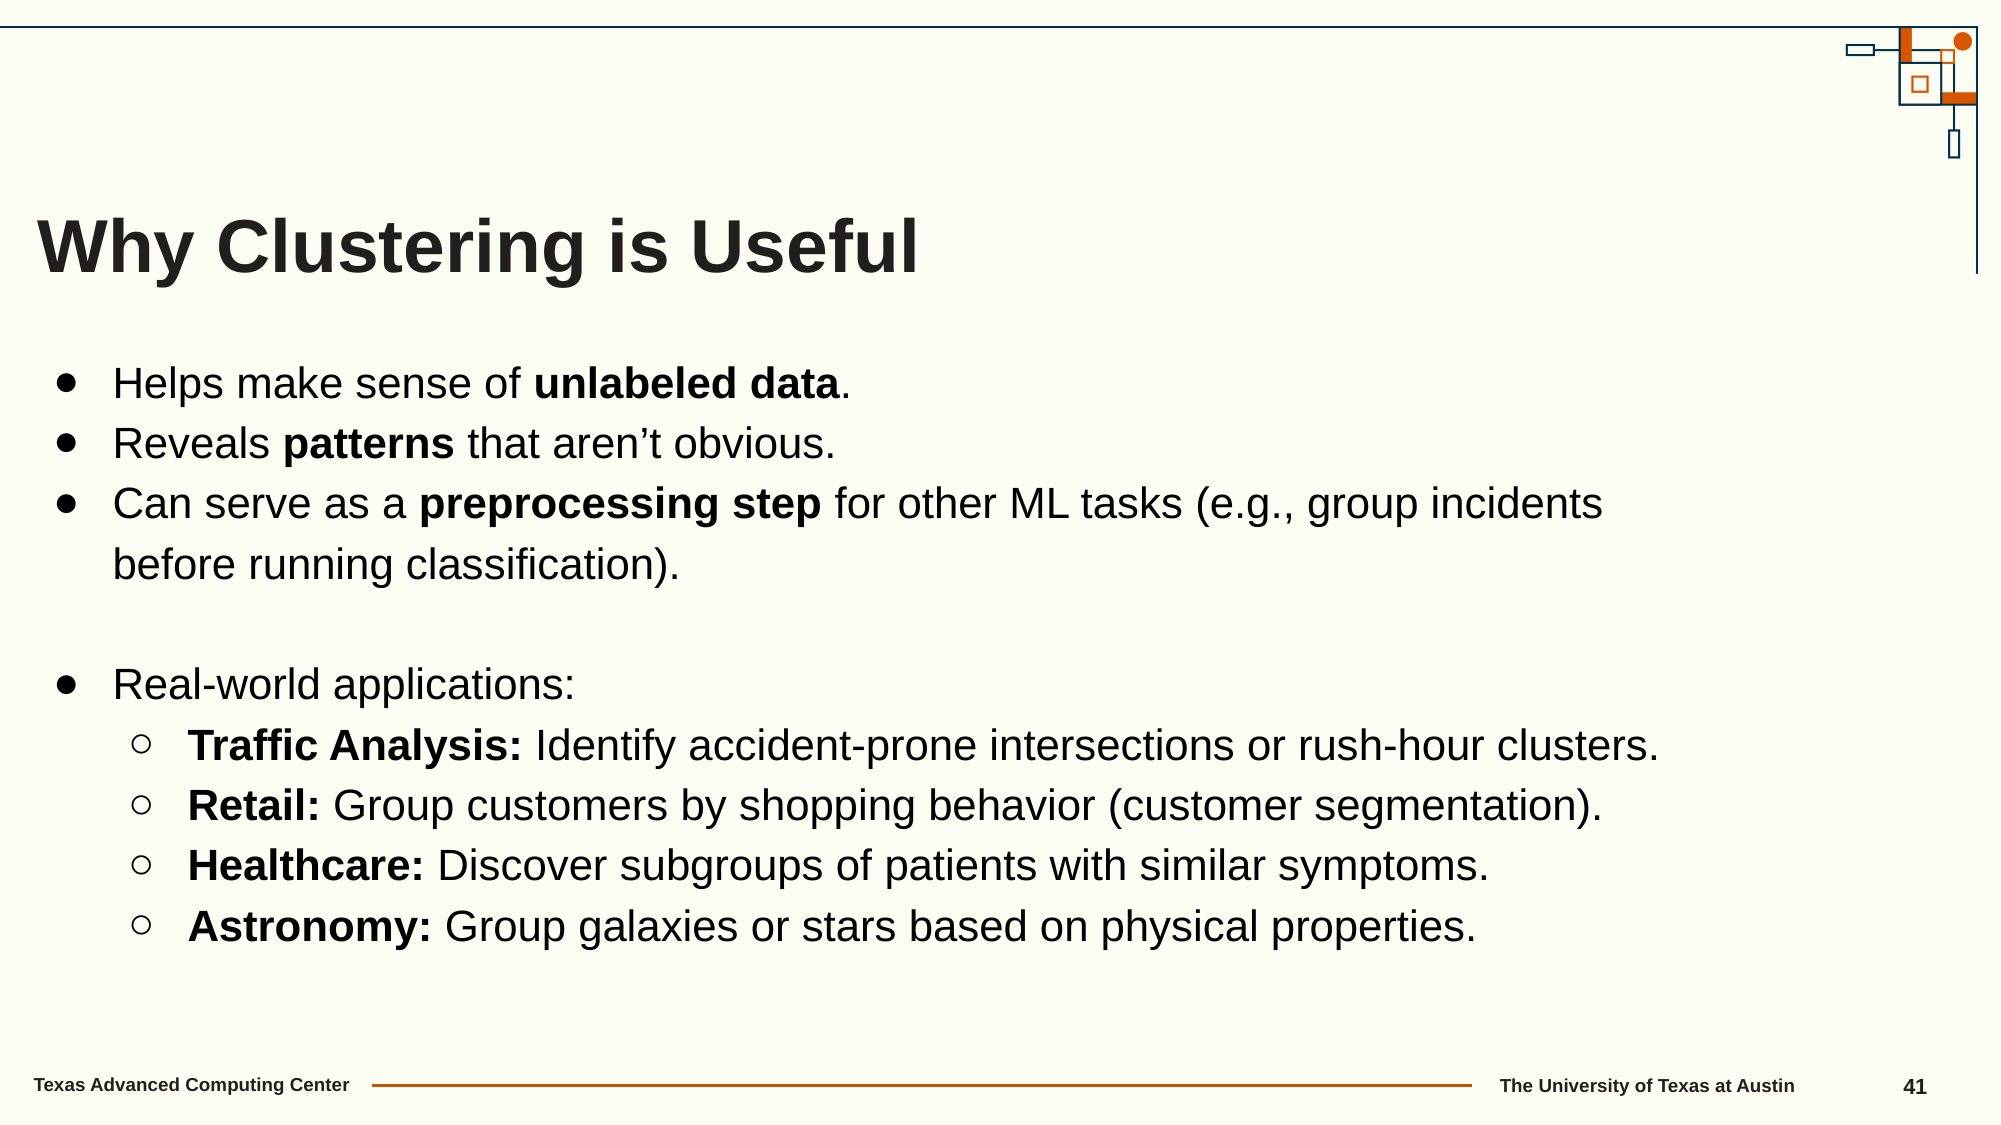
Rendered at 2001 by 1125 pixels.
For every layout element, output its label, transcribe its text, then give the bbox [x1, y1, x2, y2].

list Why Clustering is Useful [37, 94, 1737, 295]
picture [1901, 64, 1940, 103]
picture [1848, 47, 1872, 53]
picture [1901, 29, 1975, 103]
picture [0, 12, 1988, 287]
picture [1951, 132, 1958, 156]
list Helps make sense of unlabeled data. Reveals patterns that aren’t obvious. Can serve as a preprocessing step for other ML tasks (e.g., group incidents before running classification). Real-world applications: Traffic Analysis: Identify accident-prone intersections or rush-hour clusters. Retail: Group customers by shopping behavior (customer segmentation). Healthcare: Discover subgroups of patients with similar symptoms. Astronomy: Group galaxies or stars based on physical properties. [37, 338, 1737, 1027]
